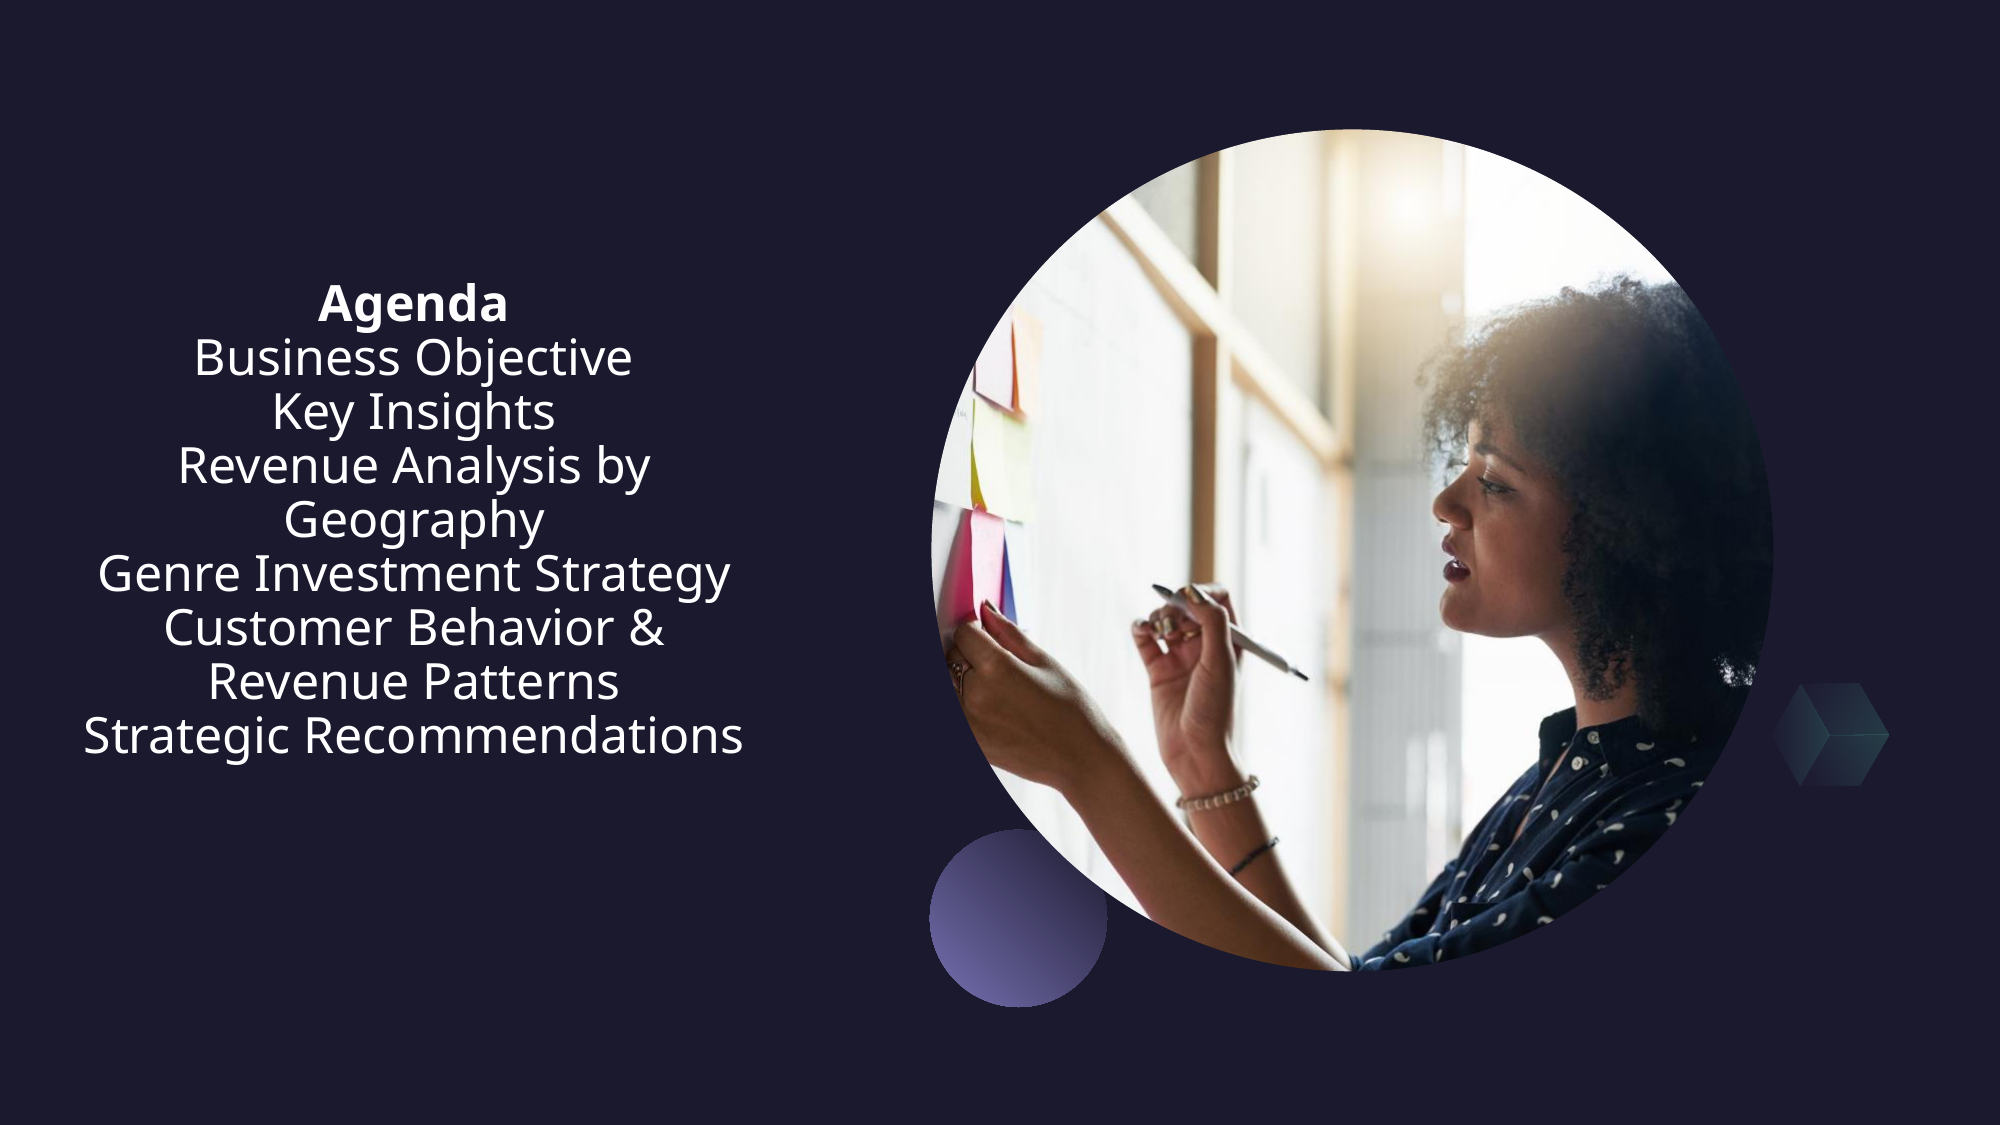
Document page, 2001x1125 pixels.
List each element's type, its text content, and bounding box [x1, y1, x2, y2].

title Agenda Business Objective Key Insights Revenue Analysis by Geography Genre Investment Strategy Customer Behavior & Revenue Patterns Strategic Recommendations [65, 206, 748, 825]
picture [931, 129, 1774, 972]
